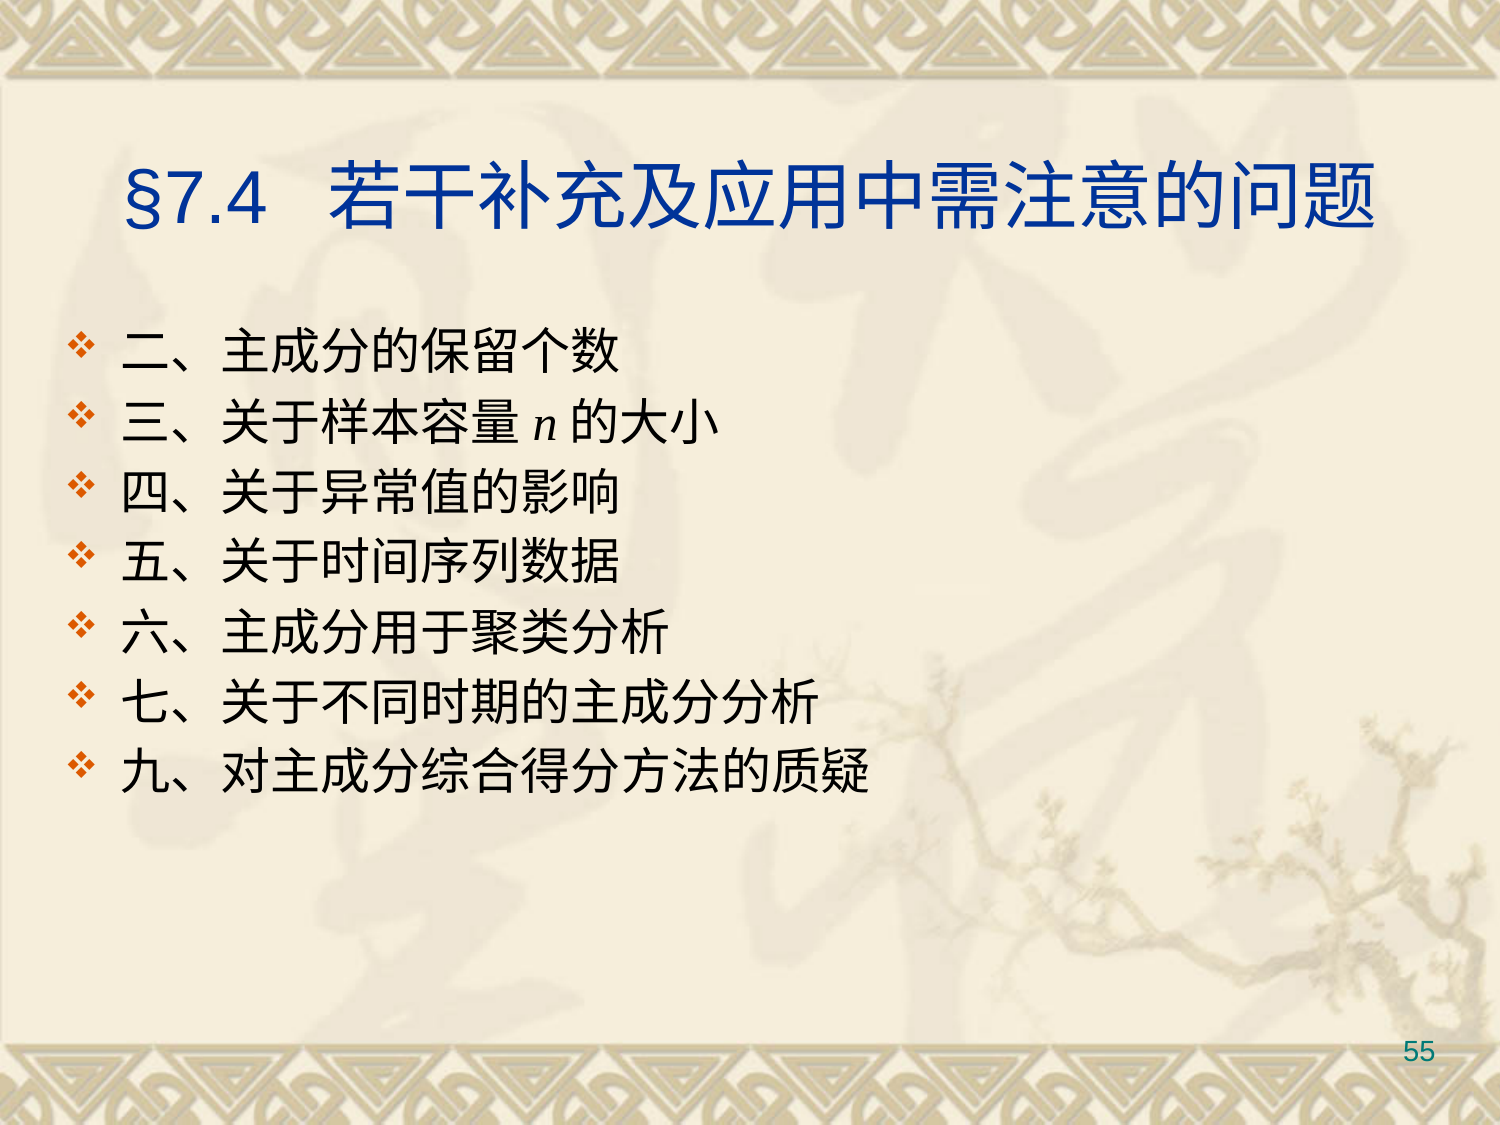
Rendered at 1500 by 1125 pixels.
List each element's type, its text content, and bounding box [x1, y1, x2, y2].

slide_number 55 [1074, 1024, 1451, 1103]
list 二、主成分的保留个数 三、关于样本容量n的大小 四、关于异常值的影响 五、关于时间序列数据 六、主成分用于聚类分析 七、关于不同时期的主成分分析 九、对主成分综合得分方法的质疑 [49, 312, 1451, 1001]
picture [0, 0, 1500, 1125]
title §7.4 若干补充及应用中需注意的问题 [49, 99, 1451, 288]
